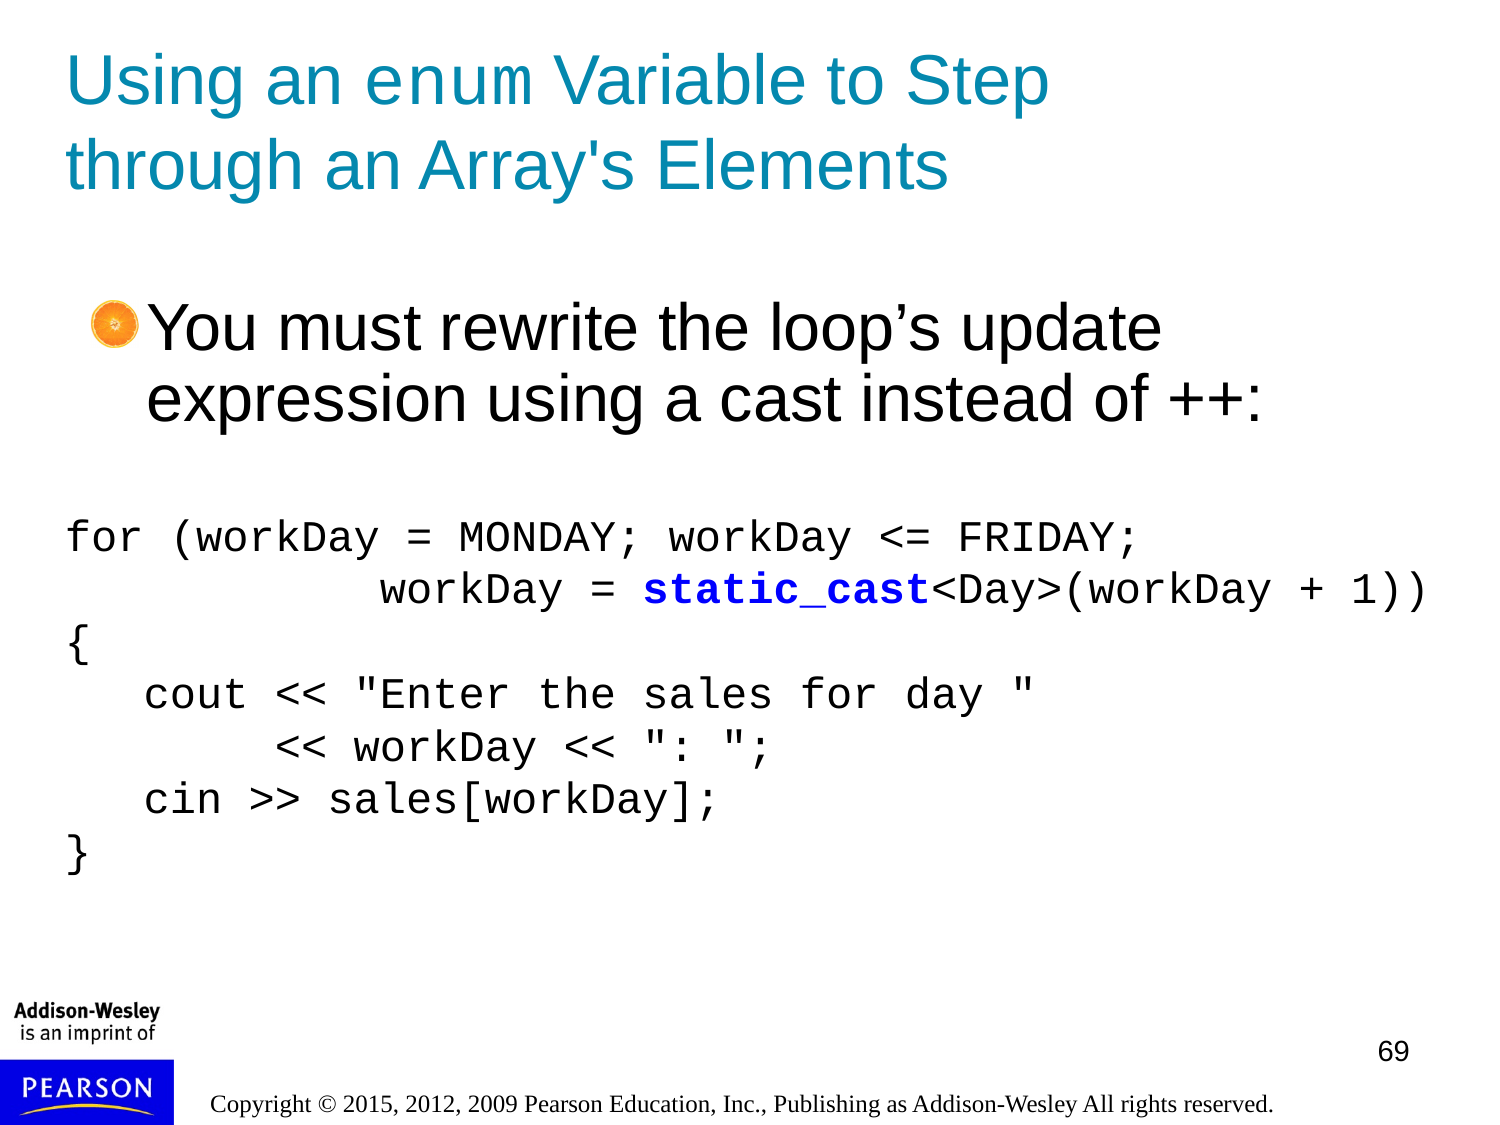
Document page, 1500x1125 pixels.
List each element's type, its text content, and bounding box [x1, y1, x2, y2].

picture [90, 300, 139, 348]
list You must rewrite the loop’s update expression using a cast instead of ++: [75, 284, 1352, 454]
slide_number 69 [1074, 1024, 1426, 1103]
text_box for (workDay = MONDAY; workDay <= FRIDAY; workDay = static_cast<Day>(workDay + 1)) { cout << "Enter the sales for day " << workDay << ": "; cin >> sales[workDay]; } [49, 500, 1475, 883]
title Using an enum Variable to Step through an Array's Elements [50, 24, 1325, 213]
picture [0, 994, 174, 1125]
